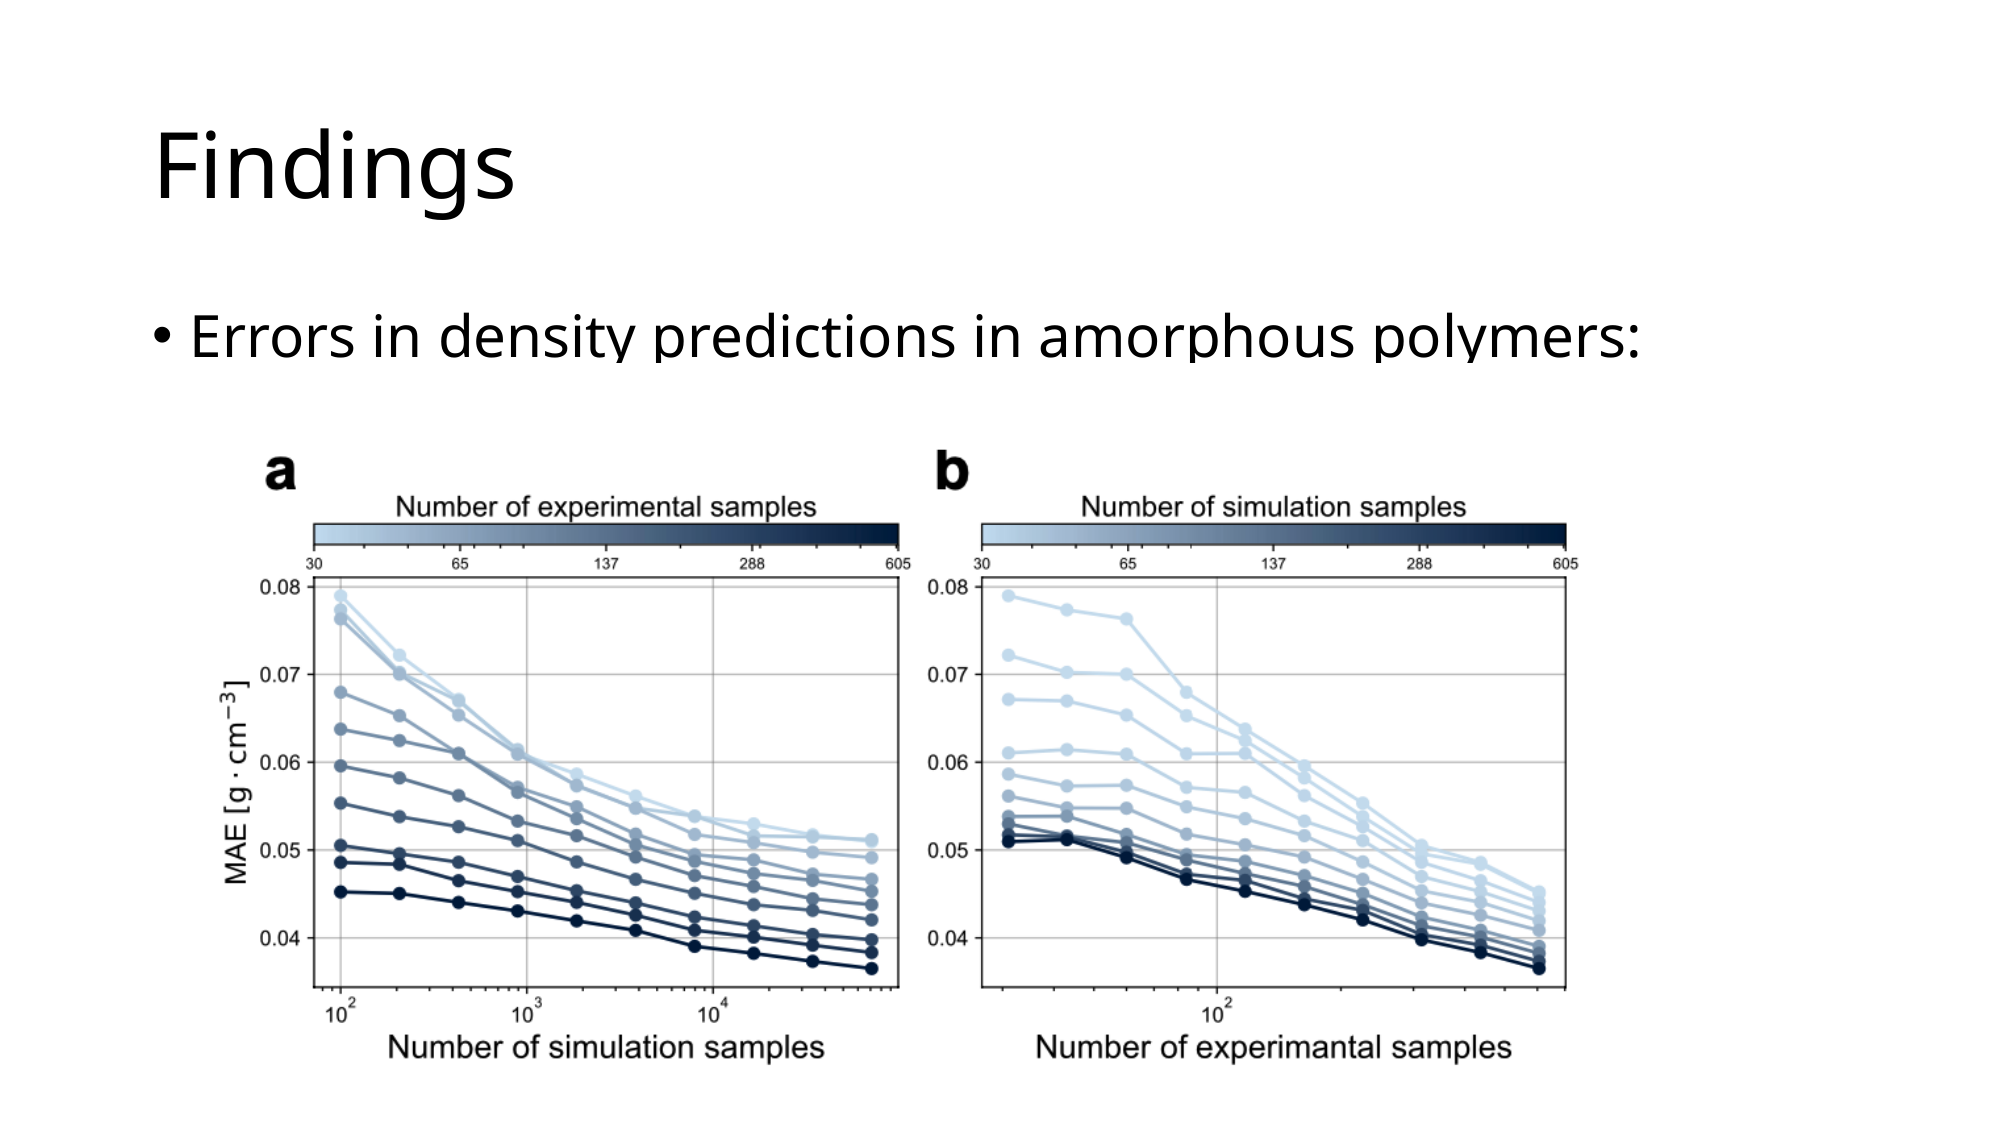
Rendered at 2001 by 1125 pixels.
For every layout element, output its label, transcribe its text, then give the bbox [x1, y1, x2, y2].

list Errors in density predictions in amorphous polymers: [137, 299, 1863, 1014]
title Findings [137, 59, 1863, 278]
picture [163, 363, 1647, 1098]
